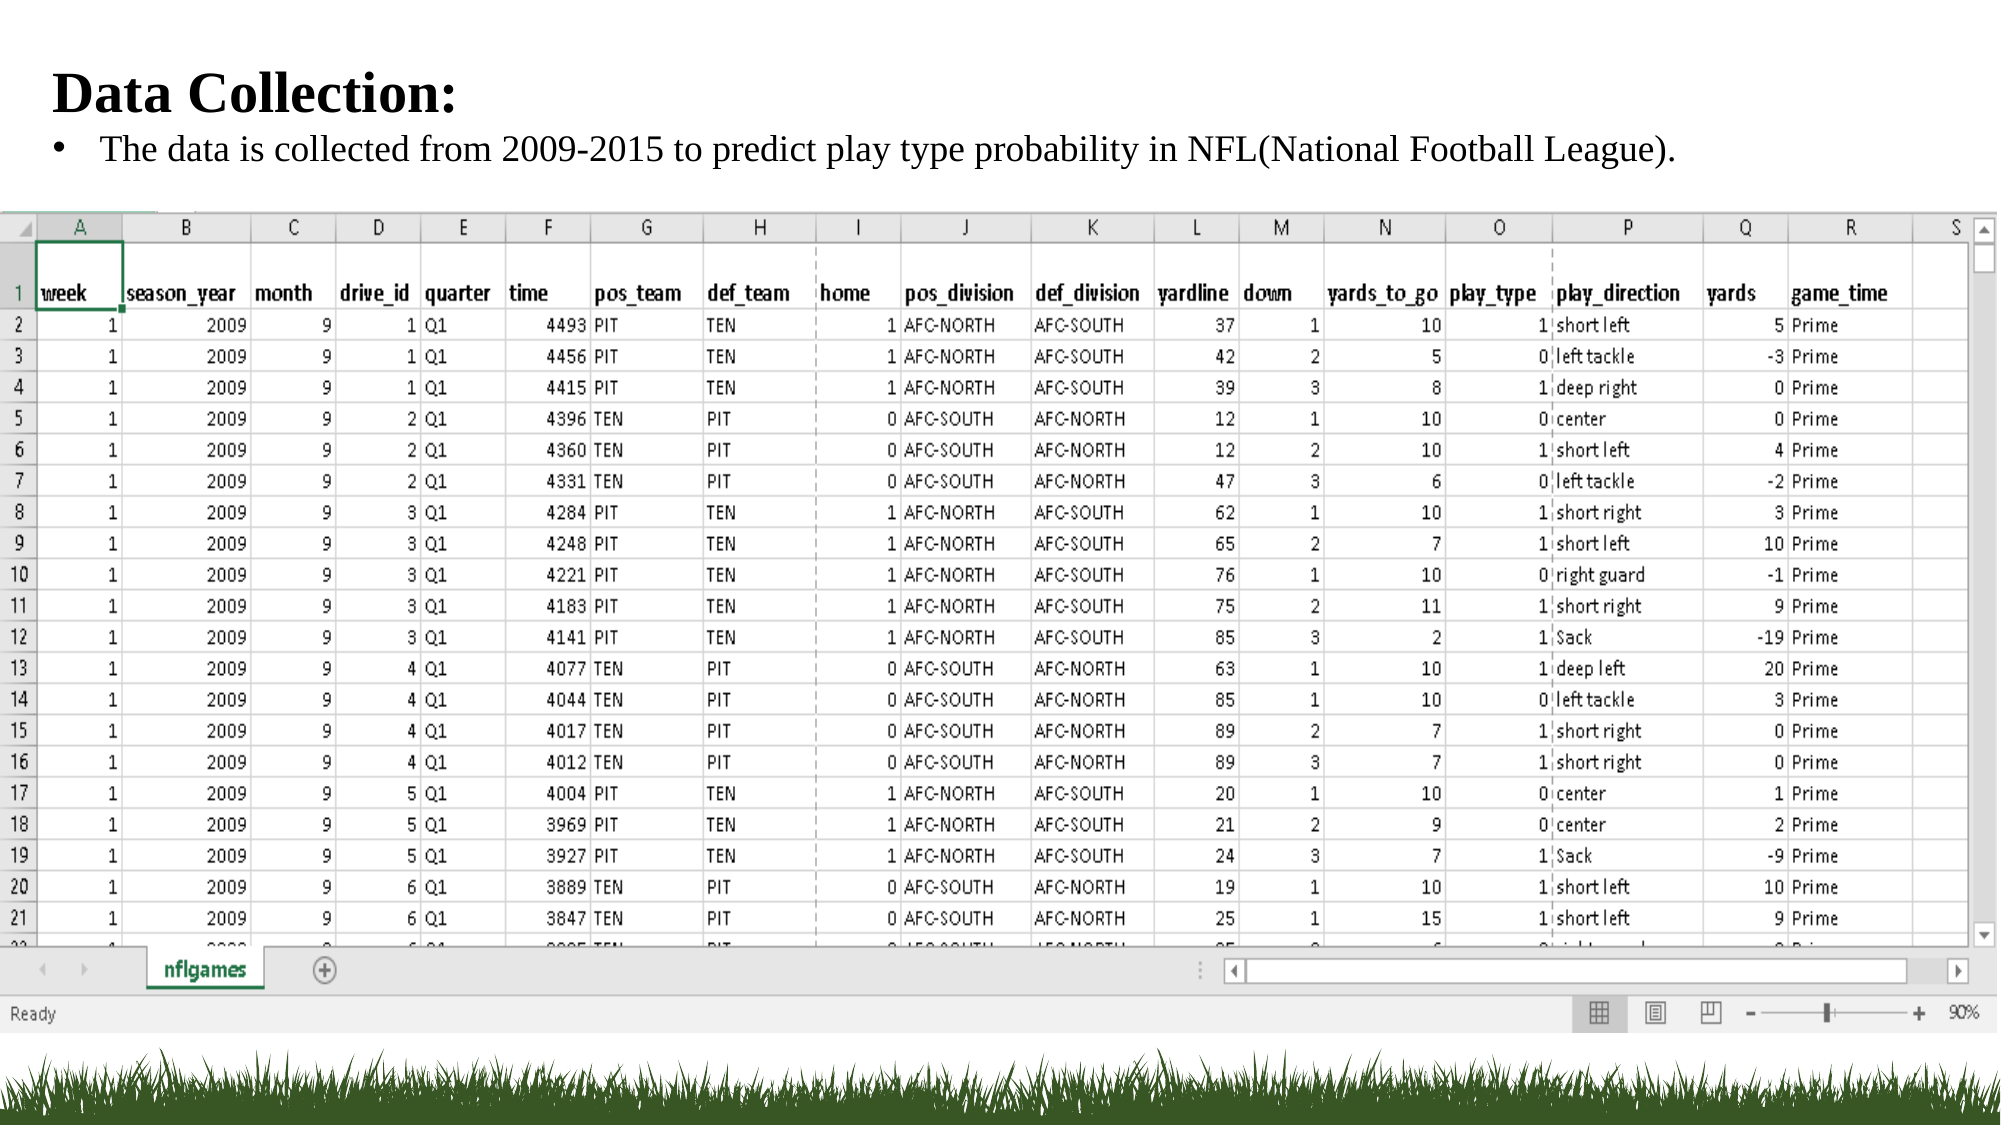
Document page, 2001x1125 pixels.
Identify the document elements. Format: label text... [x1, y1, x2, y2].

picture [0, 211, 1997, 1034]
text_box Data Collection: The data is collected from 2009-2015 to predict play type probability in NFL(National Football League). [37, 47, 1930, 177]
